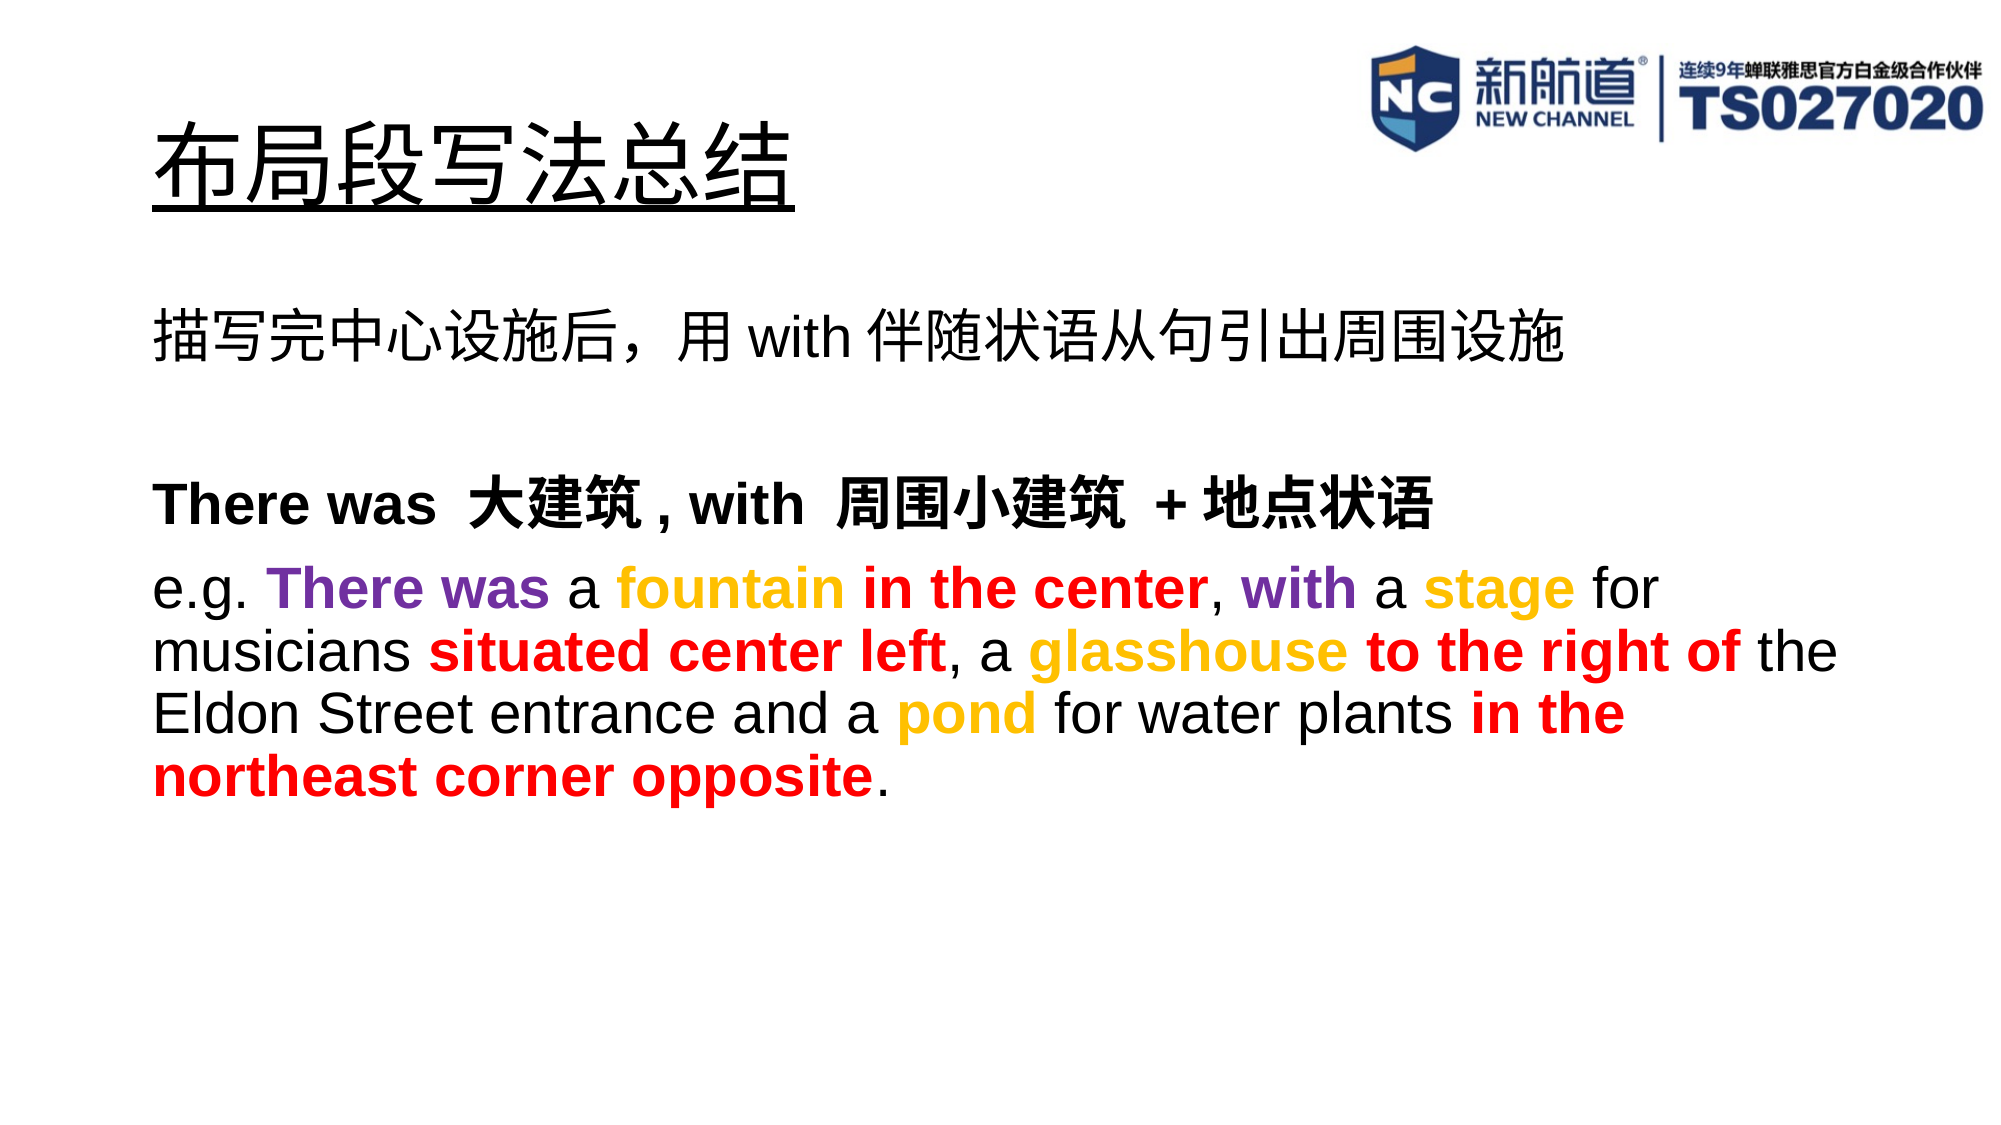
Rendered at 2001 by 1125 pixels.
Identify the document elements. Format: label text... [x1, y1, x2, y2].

picture [1357, 43, 1993, 157]
list 描写完中心设施后，用with伴随状语从句引出周围设施 There was 大建筑, with 周围小建筑 +地点状语 e.g. There was a fountain in the center, with a stage for musicians situated center left, a glasshouse to the right of the Eldon Street entrance and a pond for water plants in the northeast corner opposite. [137, 299, 1863, 1014]
title 布局段写法总结 [137, 59, 1863, 278]
